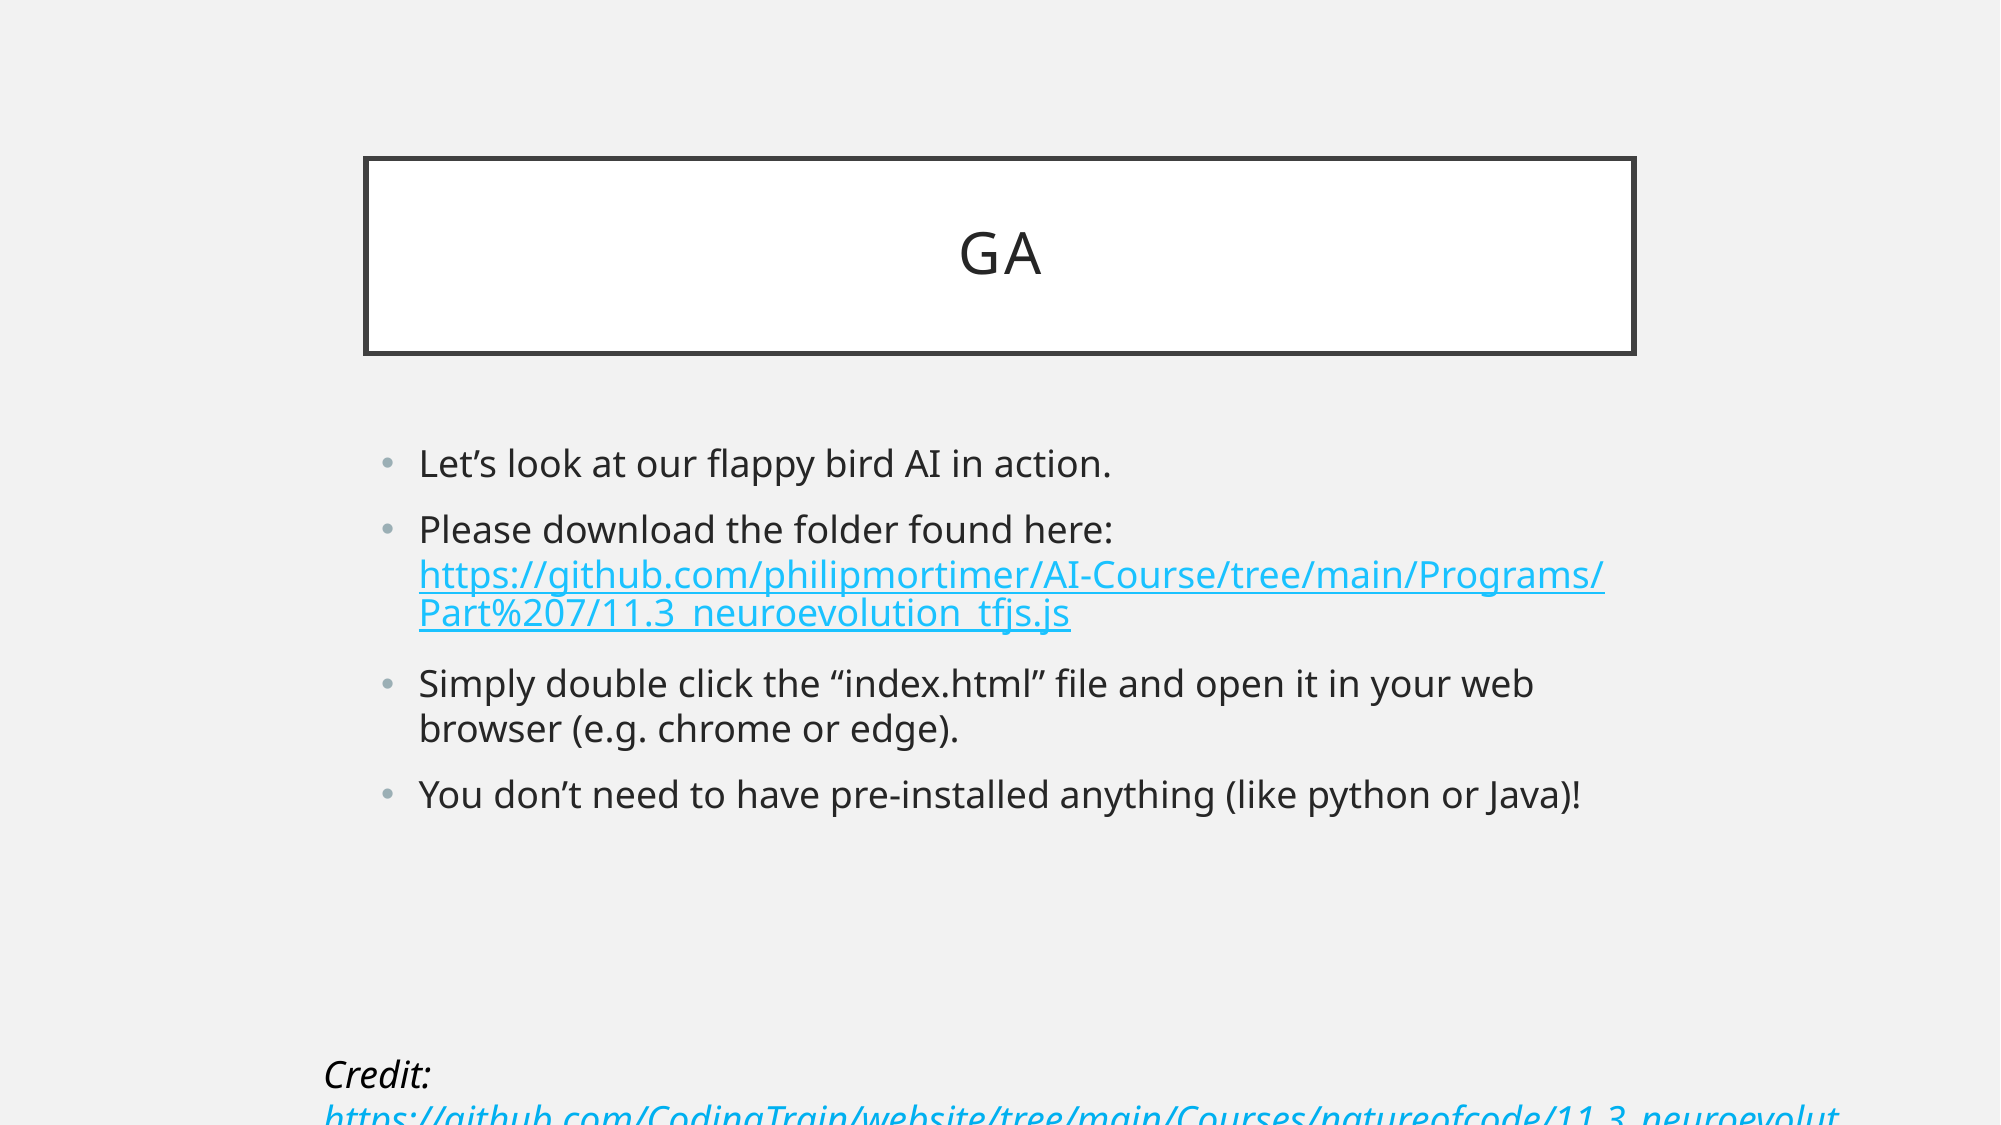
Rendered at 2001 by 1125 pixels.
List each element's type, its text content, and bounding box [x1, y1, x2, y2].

title GA [363, 156, 1637, 356]
text_box Credit: https://github.com/CodingTrain/website/tree/main/Courses/natureofcode/11.3_neuroevolution_tfjs.js [308, 1044, 1861, 1125]
list Let’s look at our flappy bird AI in action. Please download the folder found here: https://github.com/philipmortimer/AI-Course/tree/main/Programs/Part%207/11.3_neuroevolution_tfjs.js Simply double click the “index.html” file and open it in your web browser (e.g. chrome or edge). You don’t need to have pre-installed anything (like python or Java)! [366, 432, 1634, 942]
